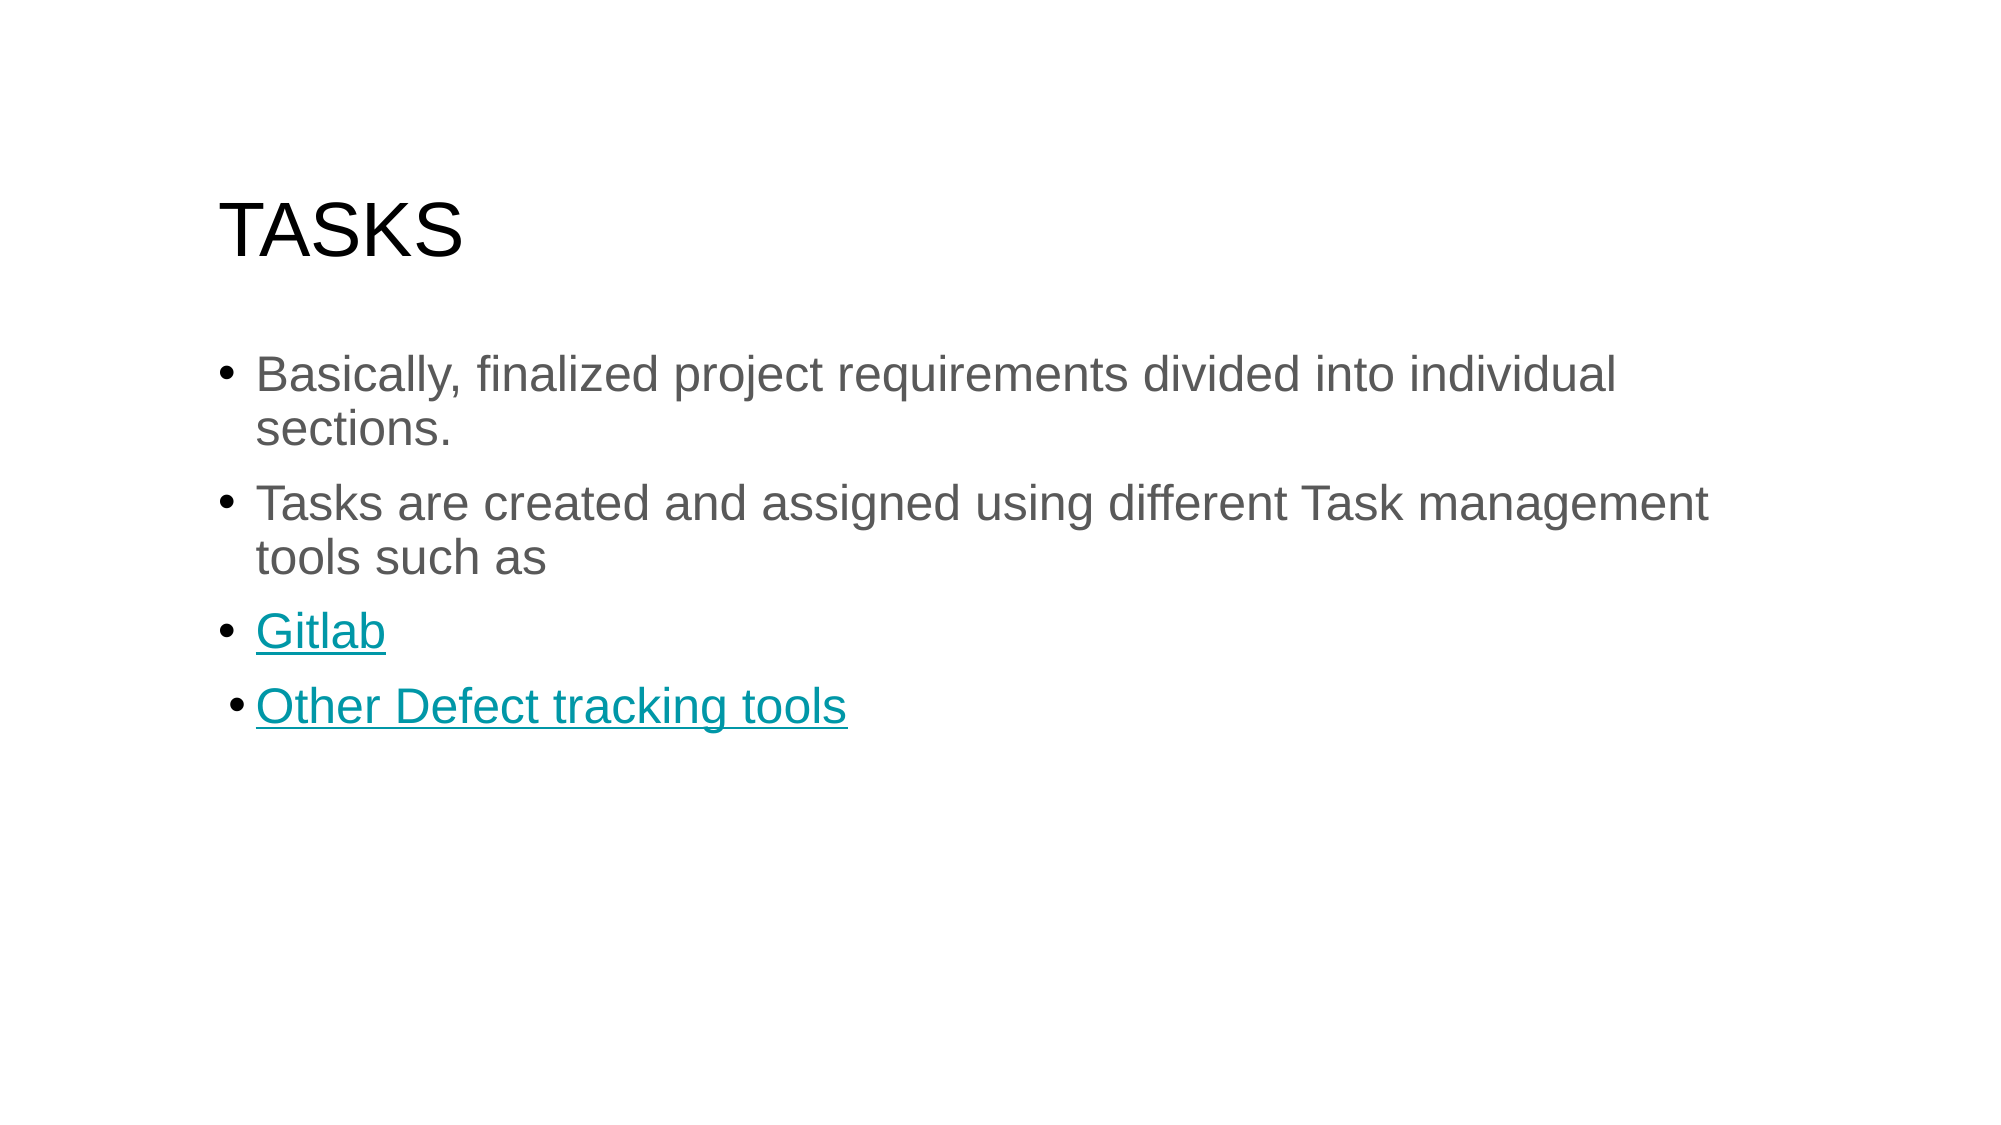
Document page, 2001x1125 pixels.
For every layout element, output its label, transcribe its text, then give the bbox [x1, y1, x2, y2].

title TASKS [203, 158, 1615, 305]
list Basically, finalized project requirements divided into individual sections. Tasks are created and assigned using different Task management tools such as Gitlab Other Defect tracking tools [203, 340, 1778, 932]
